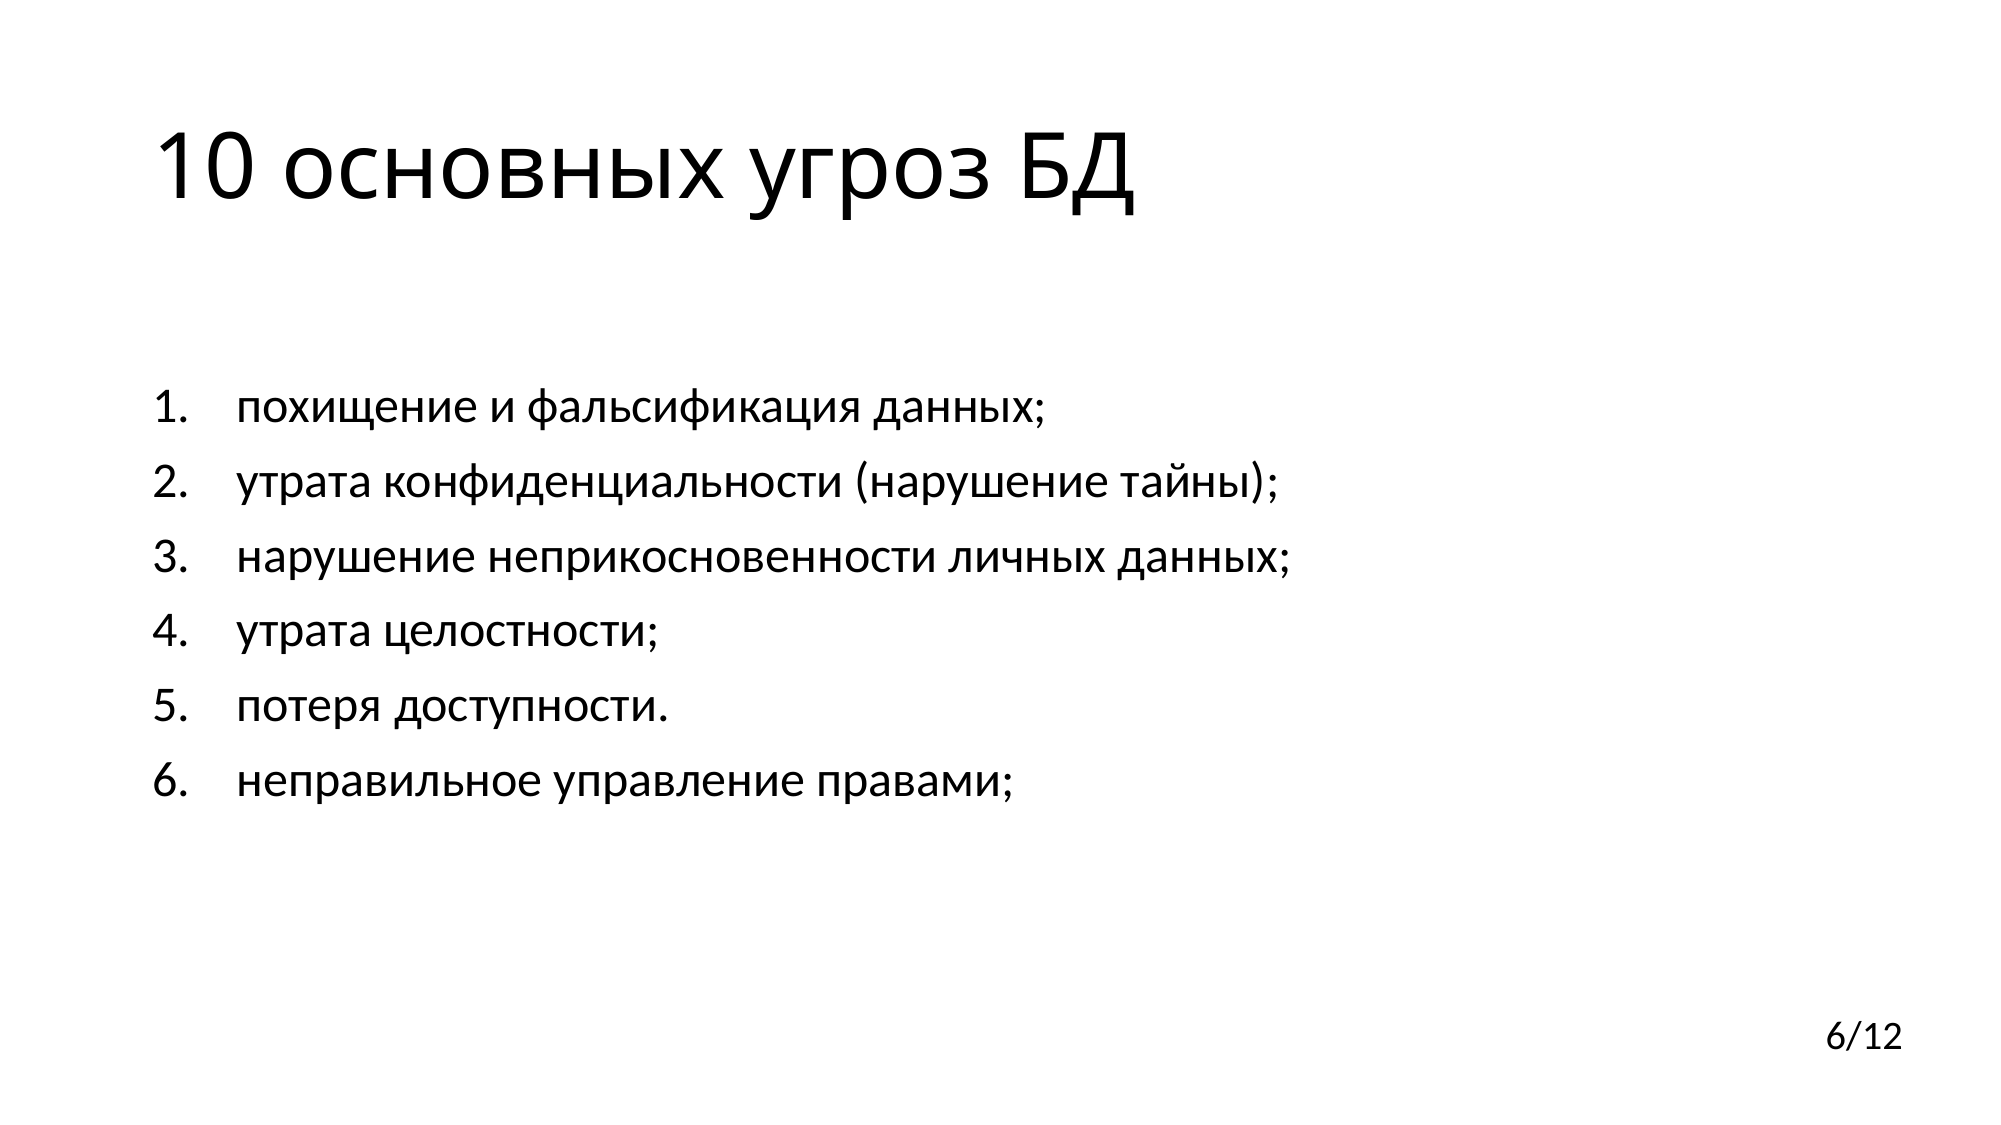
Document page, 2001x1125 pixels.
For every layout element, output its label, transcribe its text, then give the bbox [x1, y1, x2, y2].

list похищение и фальсификация данных; утрата конфиденциальности (нарушение тайны); нарушение неприкосновенности личных данных; утрата целостности; потеря доступности. неправильное управление правами; [137, 371, 1863, 1086]
title 10 основных угроз БД [137, 59, 1863, 278]
text_box 6/12 [1772, 1007, 1918, 1067]
